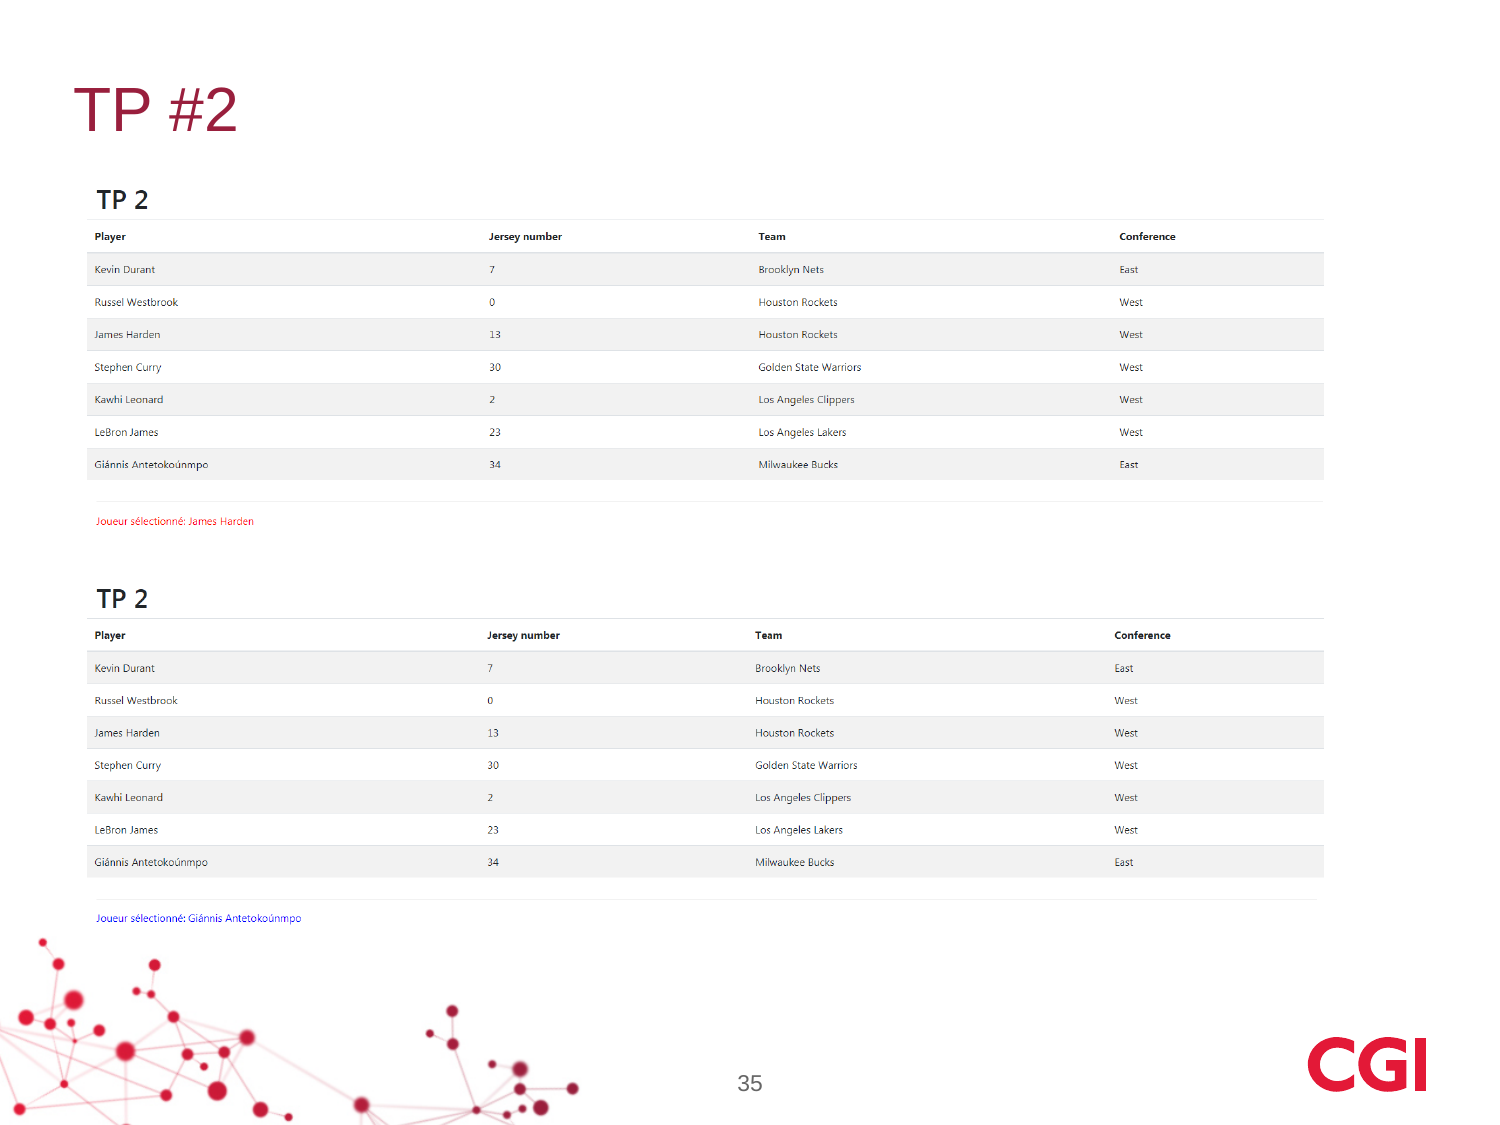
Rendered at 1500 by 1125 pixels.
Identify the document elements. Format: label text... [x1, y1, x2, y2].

title TP #2 [73, 30, 1425, 182]
picture [0, 583, 1500, 1125]
slide_number 35 [686, 1068, 814, 1109]
picture [86, 182, 1324, 539]
